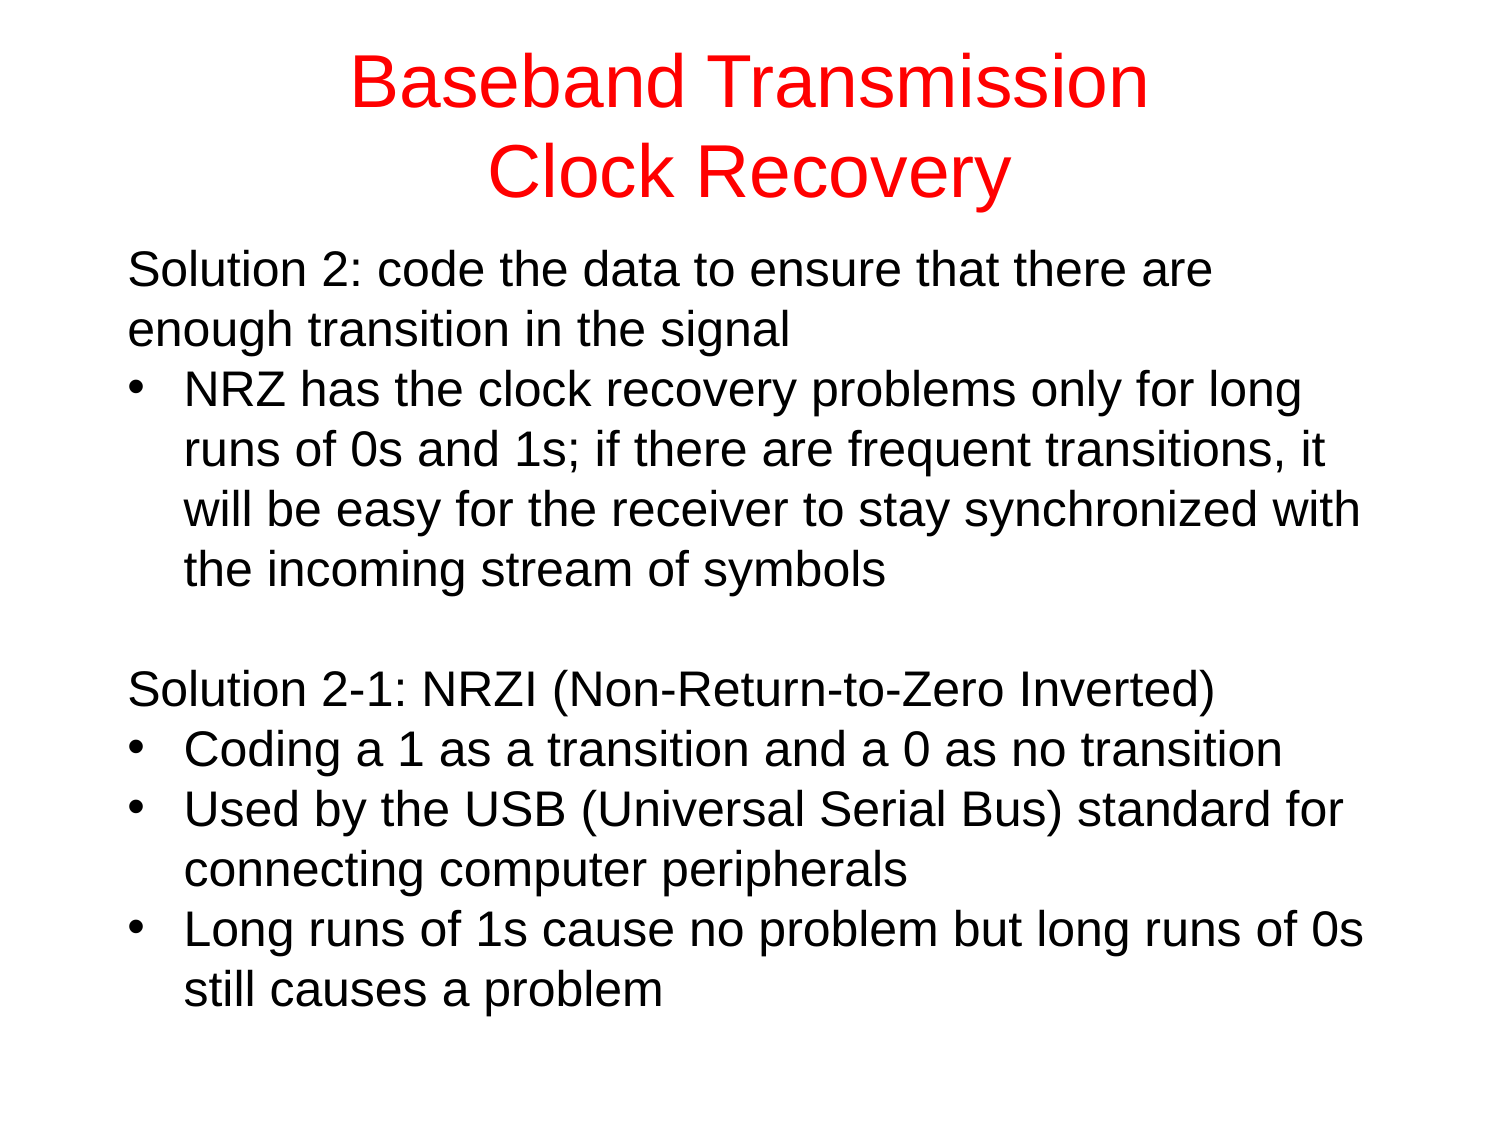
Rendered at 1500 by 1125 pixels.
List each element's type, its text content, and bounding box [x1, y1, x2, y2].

title Baseband Transmission Clock Recovery [0, 0, 1500, 245]
text_box Solution 2: code the data to ensure that there are enough transition in the signal NRZ has the clock recovery problems only for long runs of 0s and 1s; if there are frequent transitions, it will be easy for the receiver to stay synchronized with the incoming stream of symbols Solution 2-1: NRZI (Non-Return-to-Zero Inverted) Coding a 1 as a transition and a 0 as no transition Used by the USB (Universal Serial Bus) standard for connecting computer peripherals Long runs of 1s cause no problem but long runs of 0s still causes a problem [112, 229, 1388, 1085]
